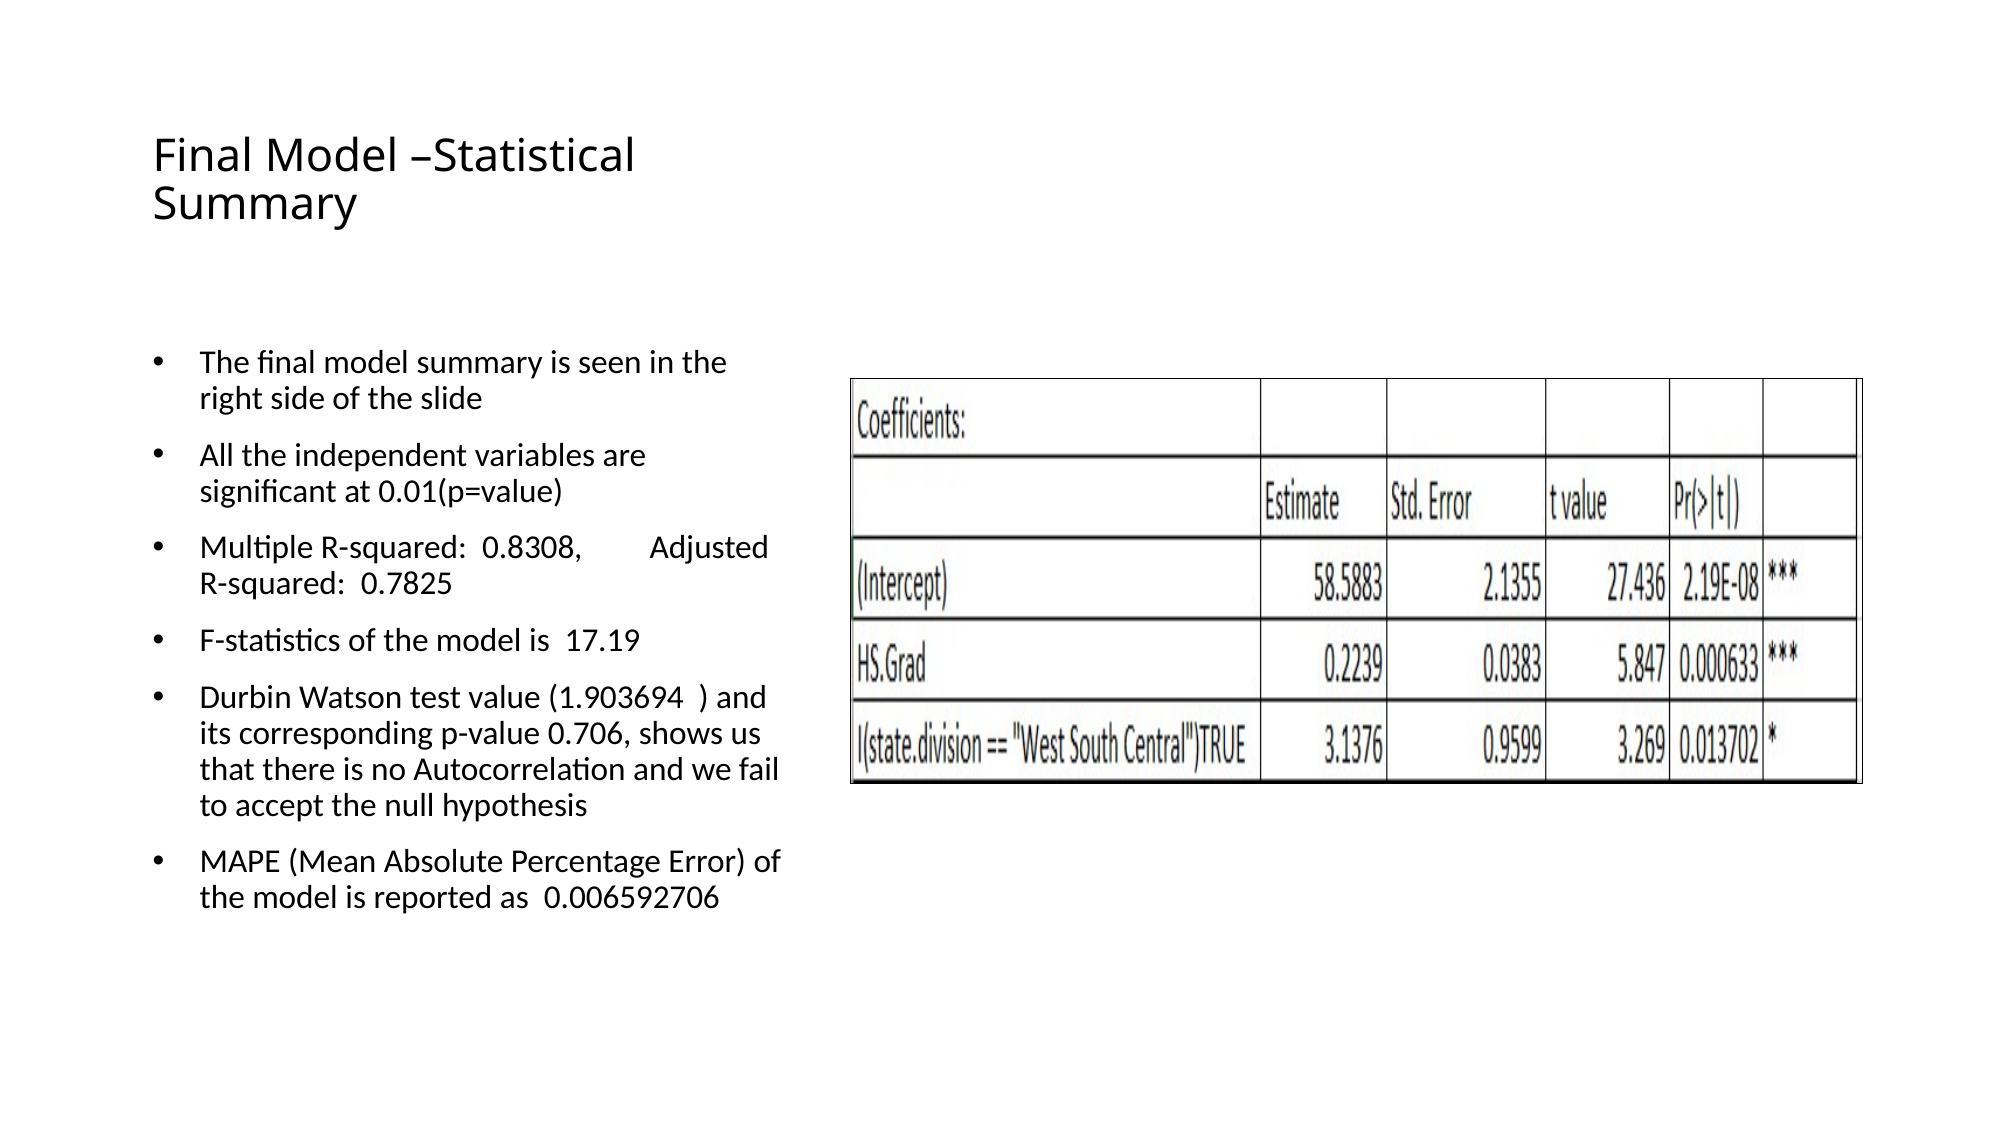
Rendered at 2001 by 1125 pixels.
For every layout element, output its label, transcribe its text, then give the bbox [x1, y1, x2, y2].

list The final model summary is seen in the right side of the slide All the independent variables are significant at 0.01(p=value) Multiple R-squared: 0.8308, Adjusted R-squared: 0.7825 F-statistics of the model is 17.19 Durbin Watson test value (1.903694 ) and its corresponding p-value 0.706, shows us that there is no Autocorrelation and we fail to accept the null hypothesis MAPE (Mean Absolute Percentage Error) of the model is reported as 0.006592706 [137, 337, 799, 1032]
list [850, 377, 1863, 784]
title Final Model –Statistical Summary [137, 75, 783, 238]
